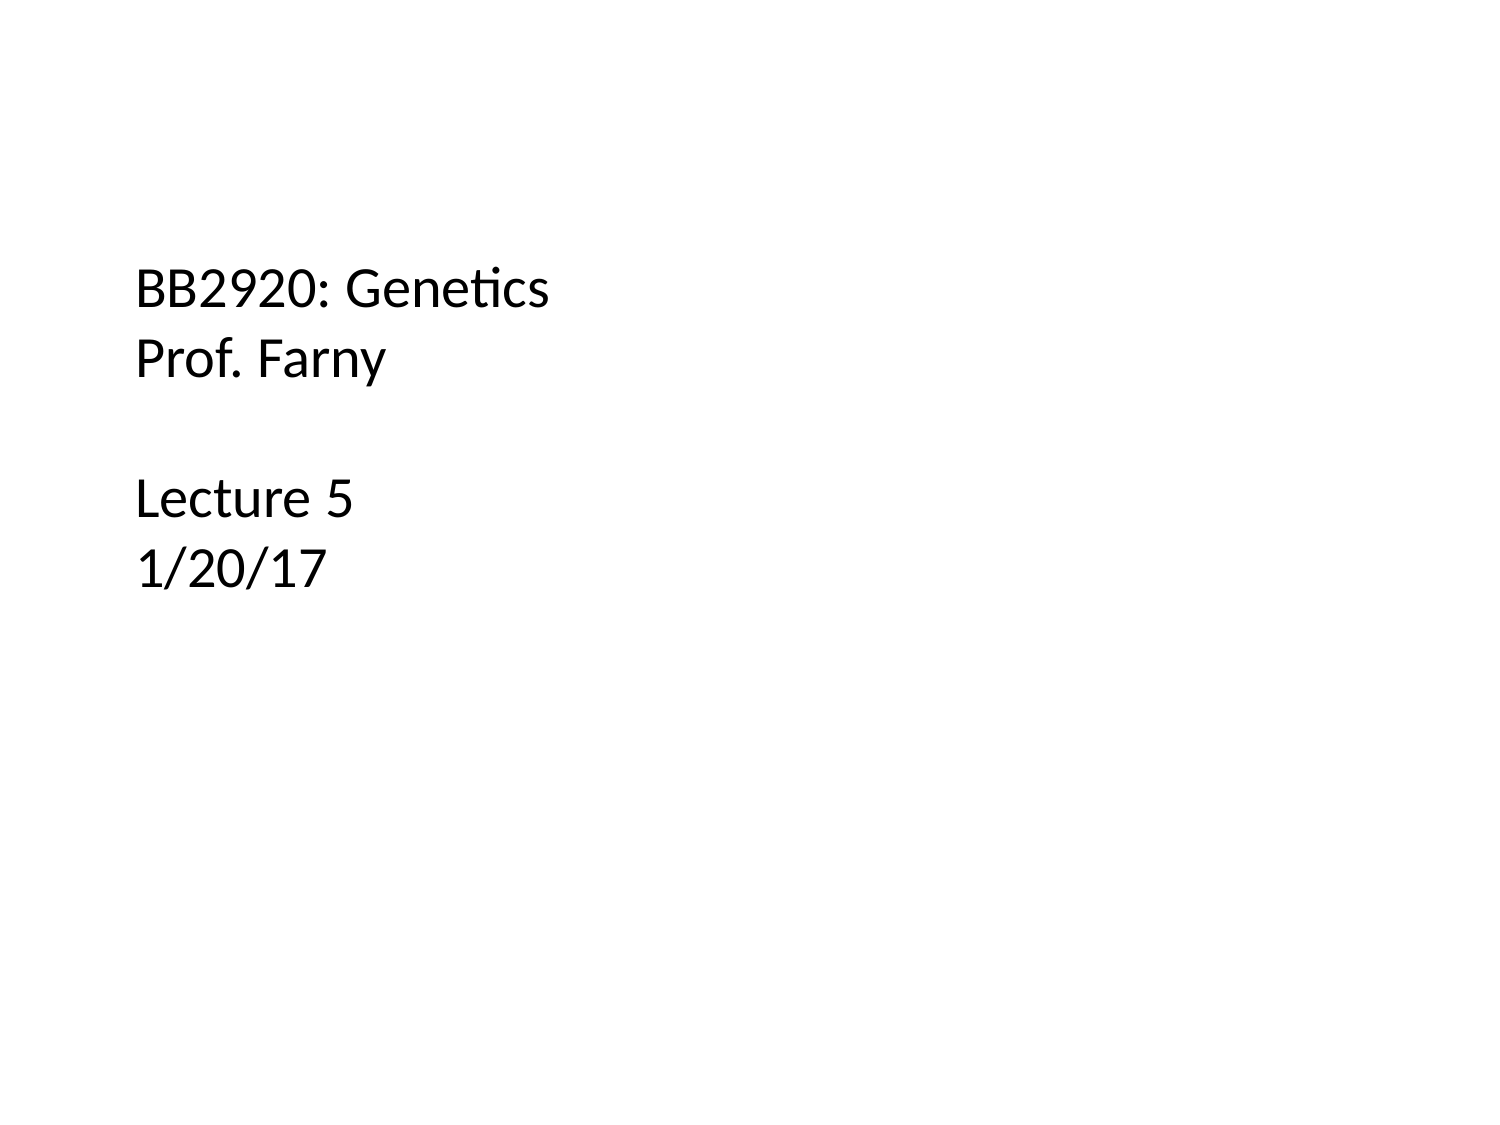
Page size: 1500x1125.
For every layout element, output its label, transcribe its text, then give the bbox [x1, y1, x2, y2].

text_box BB2920: Genetics Prof. Farny Lecture 5 1/20/17 [120, 242, 1357, 747]
